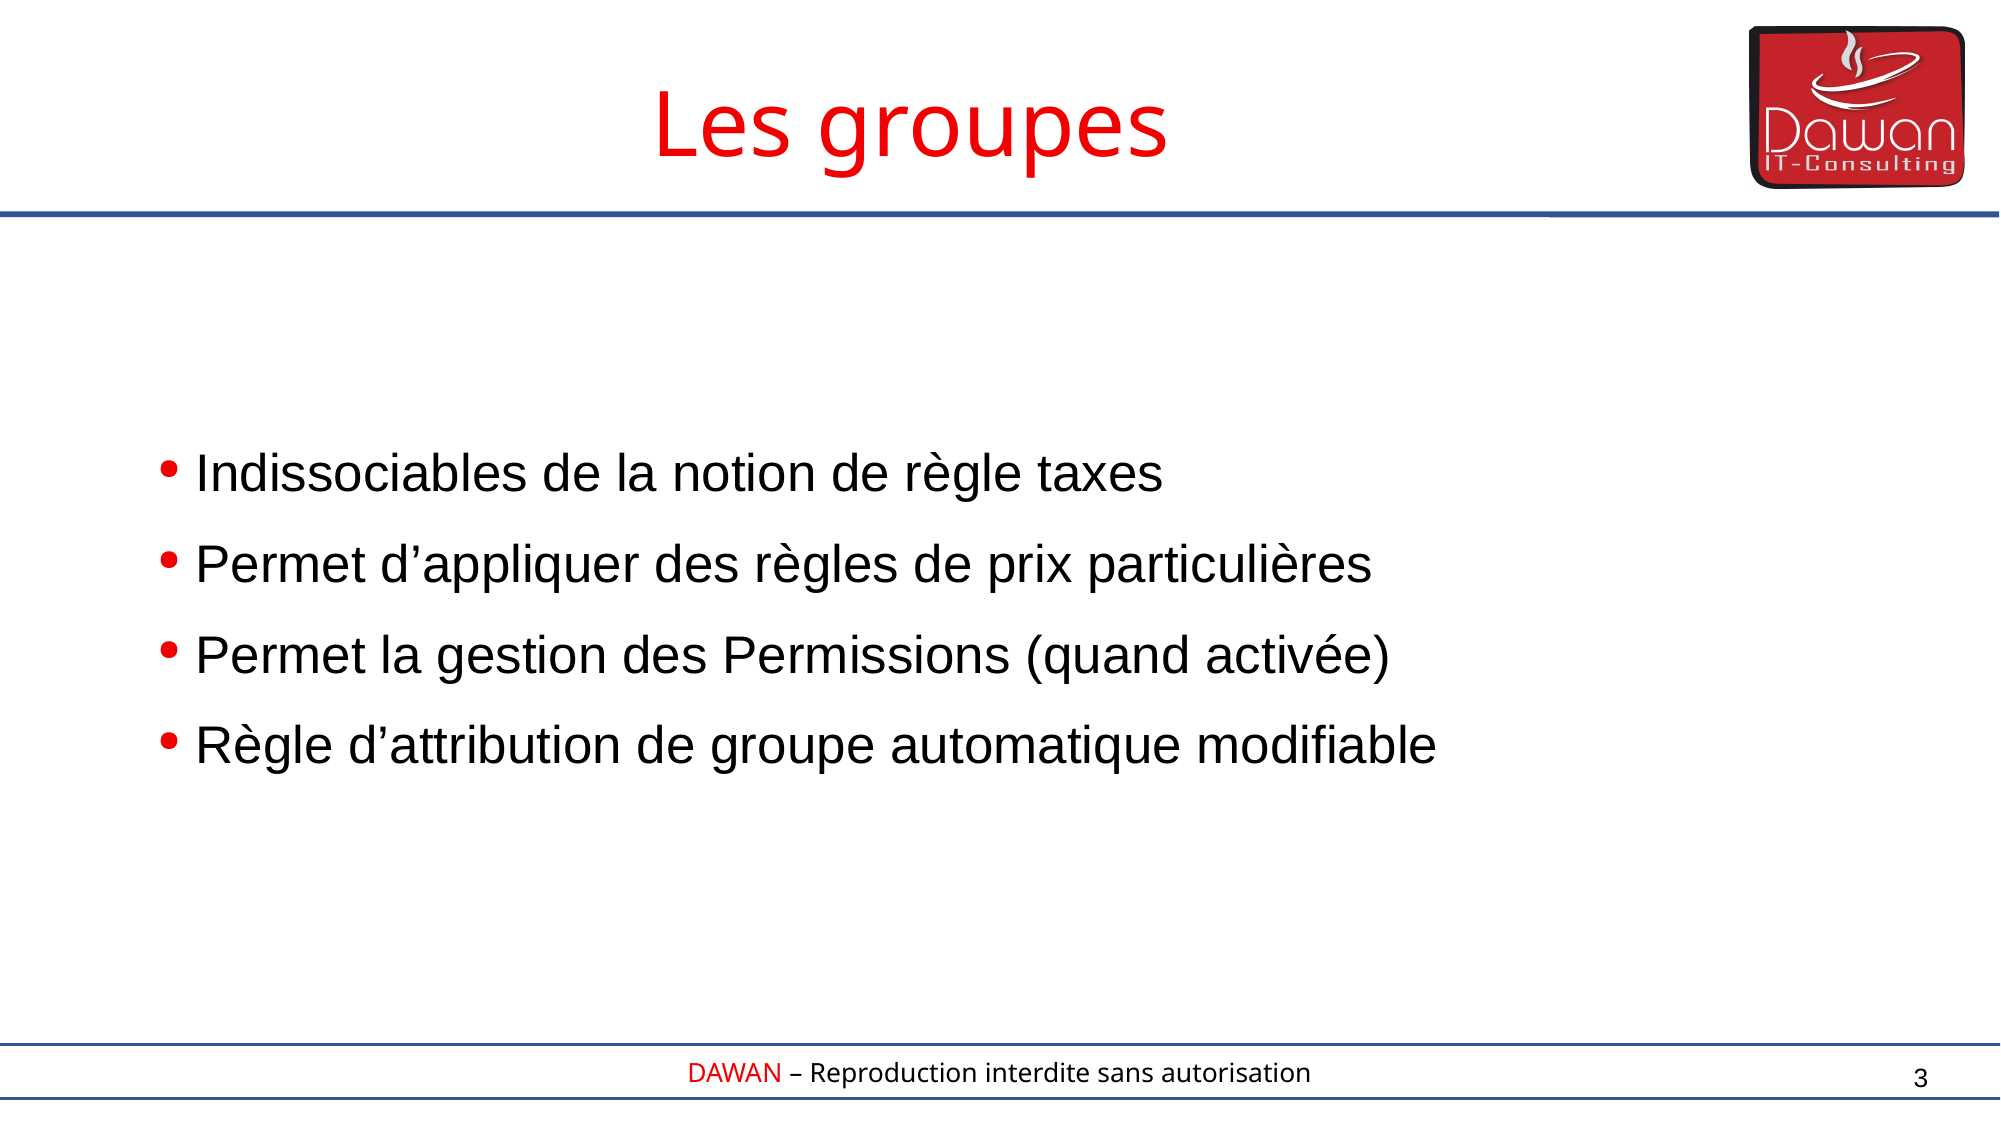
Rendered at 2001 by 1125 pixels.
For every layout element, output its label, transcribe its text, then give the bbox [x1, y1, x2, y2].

picture [1750, 26, 1965, 189]
title Les groupes [71, 26, 1750, 215]
list Indissociables de la notion de règle taxes Permet d’appliquer des règles de prix particulières Permet la gestion des Permissions (quand activée) Règle d’attribution de groupe automatique modifiable [157, 438, 1843, 1077]
slide_number 3 [1857, 1060, 1929, 1119]
